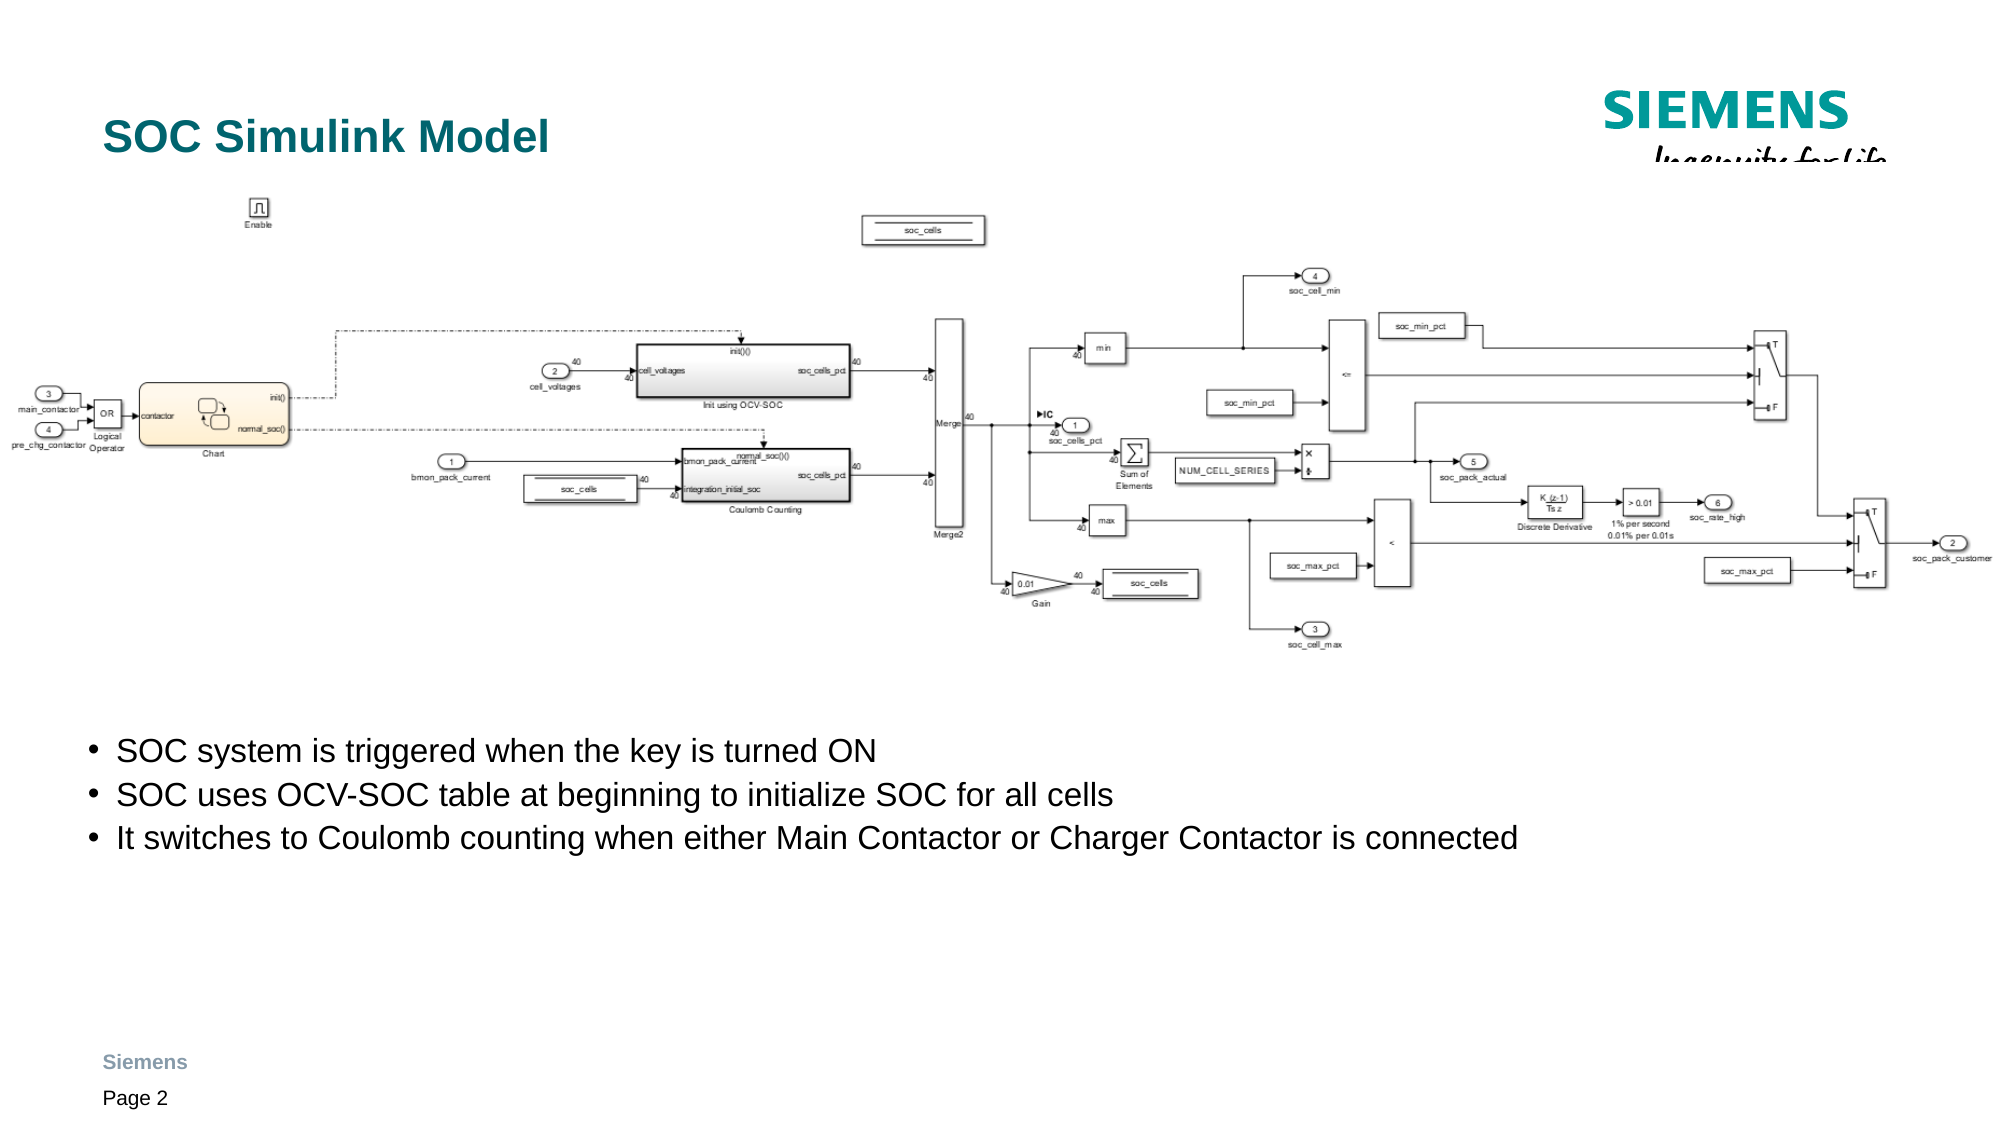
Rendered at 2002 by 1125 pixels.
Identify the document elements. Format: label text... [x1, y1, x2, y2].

picture [0, 162, 2001, 667]
title SOC Simulink Model [0, 0, 2001, 162]
text_box SOC system is triggered when the key is turned ON SOC uses OCV-SOC table at beginning to initialize SOC for all cells It switches to Coulomb counting when either Main Contactor or Charger Contactor is connected [87, 724, 1913, 1013]
